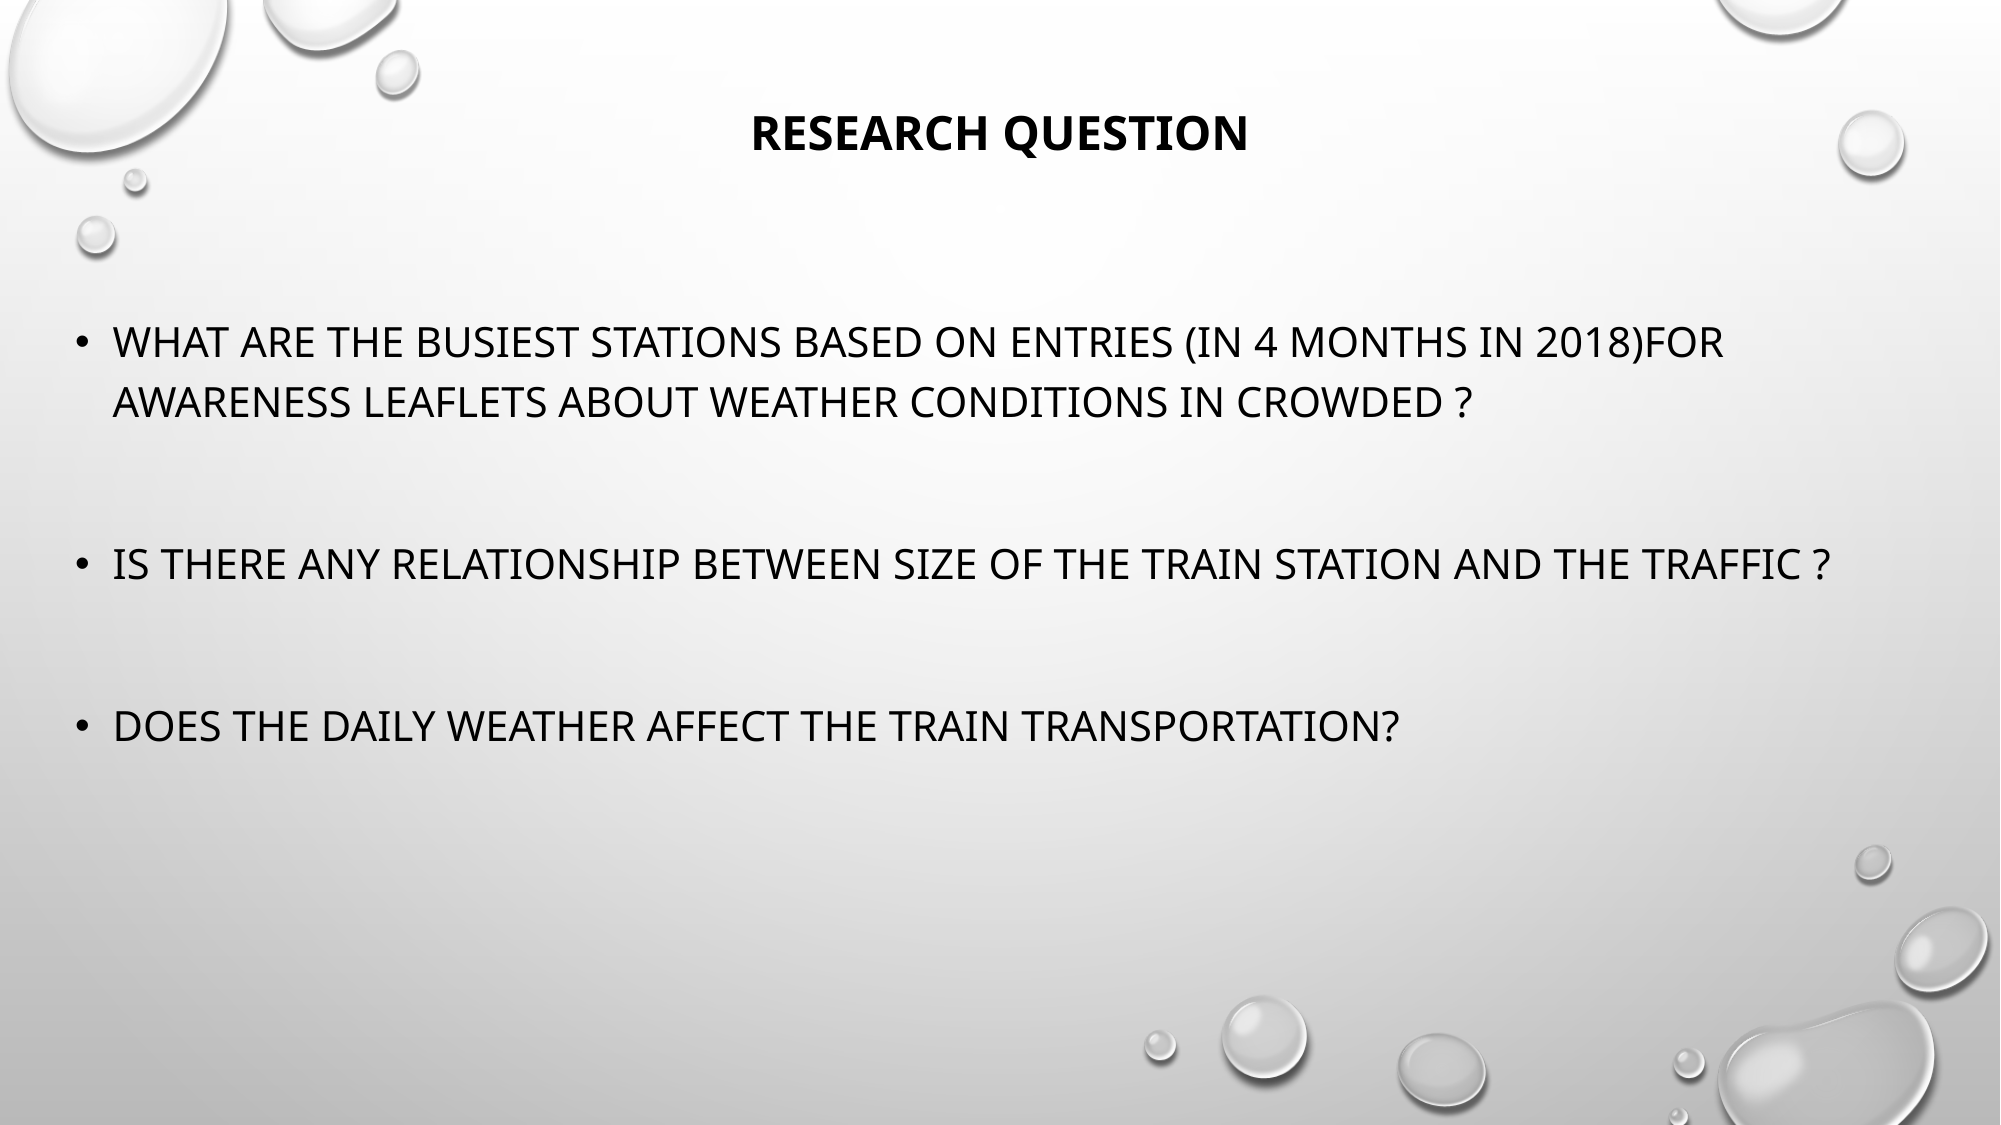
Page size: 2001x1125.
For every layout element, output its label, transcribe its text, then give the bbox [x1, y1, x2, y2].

title Research Question [149, 101, 1851, 225]
picture [0, 0, 2000, 1125]
list What are the busiest stations based on entries (in 4 months in 2018)for awareness leaflets about weather conditions in crowded ? Is there any relationship between size of the train station and the traffic ? Does the daily weather affect the train transportation? [60, 298, 1890, 770]
